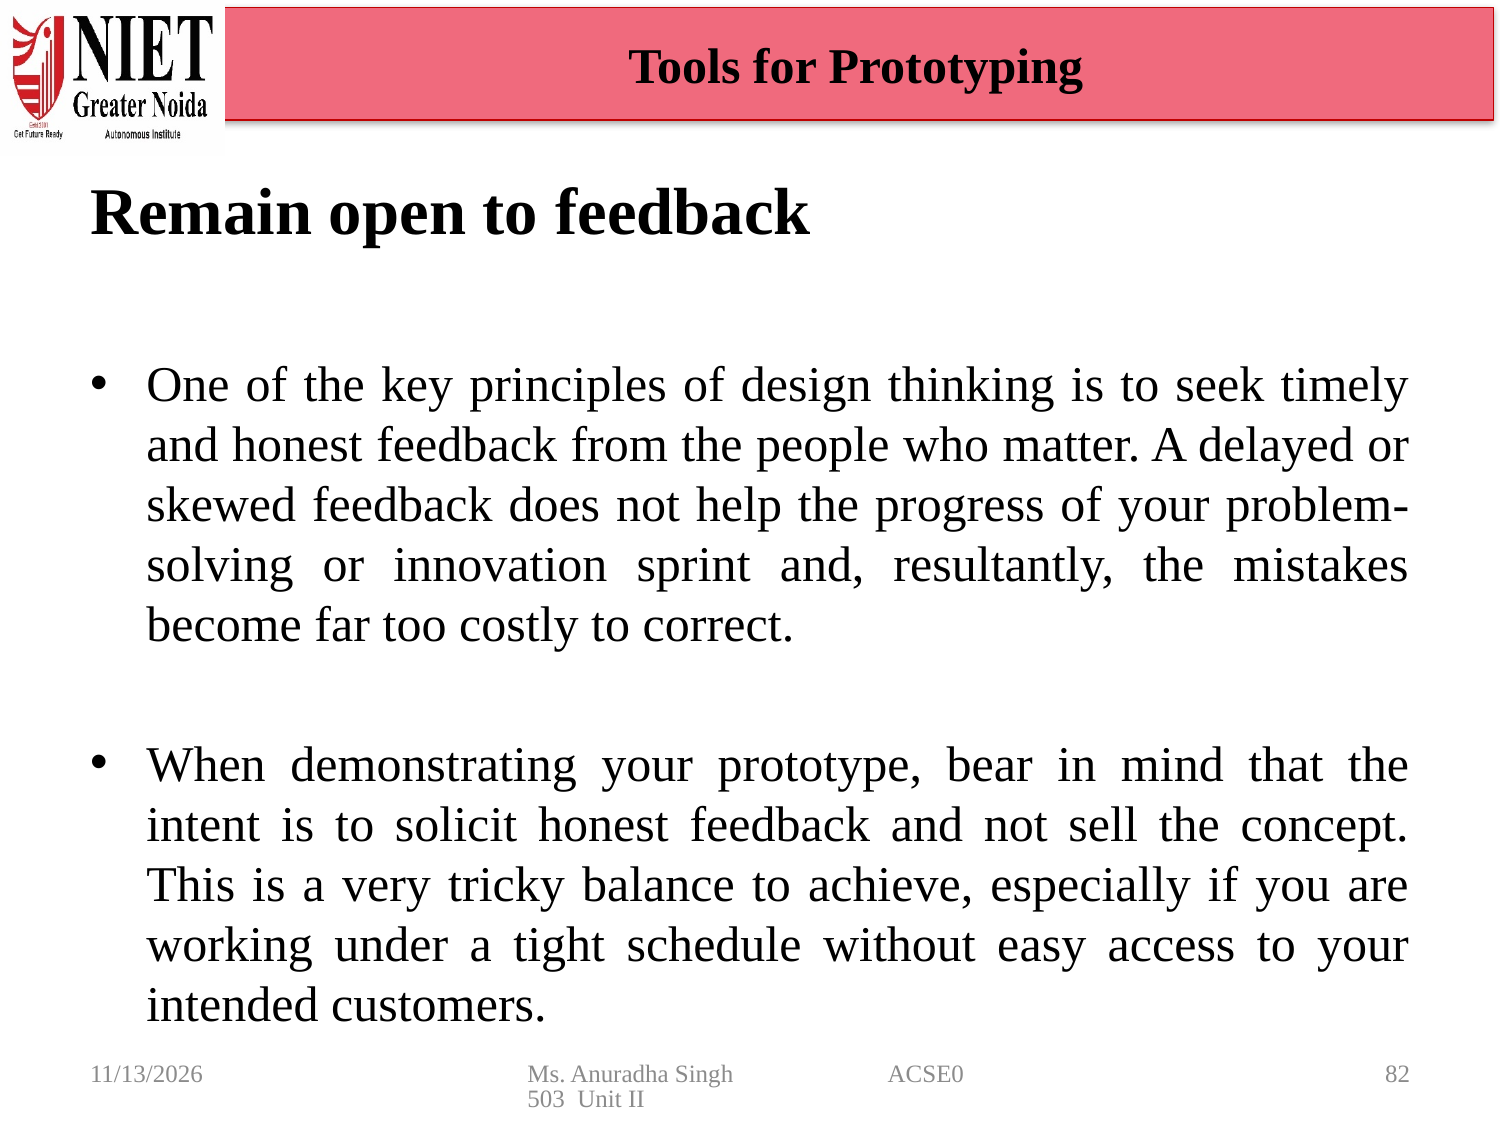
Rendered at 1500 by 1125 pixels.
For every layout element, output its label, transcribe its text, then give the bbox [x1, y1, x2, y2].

slide_number 82 [1074, 1047, 1425, 1103]
picture [0, 0, 226, 156]
list Remain open to feedback One of the key principles of design thinking is to seek timely and honest feedback from the people who matter. A delayed or skewed feedback does not help the progress of your problem-solving or innovation sprint and, resultantly, the mistakes become far too costly to correct. When demonstrating your prototype, bear in mind that the intent is to solicit honest feedback and not sell the concept. This is a very tricky balance to achieve, especially if you are working under a tight schedule without easy access to your intended customers. [75, 160, 1425, 1047]
footer Ms. Anuradha Singh ACSE0503 Unit II [512, 1047, 988, 1103]
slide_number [75, 1047, 425, 1103]
text_box Tools for Prototyping [229, 7, 1494, 121]
